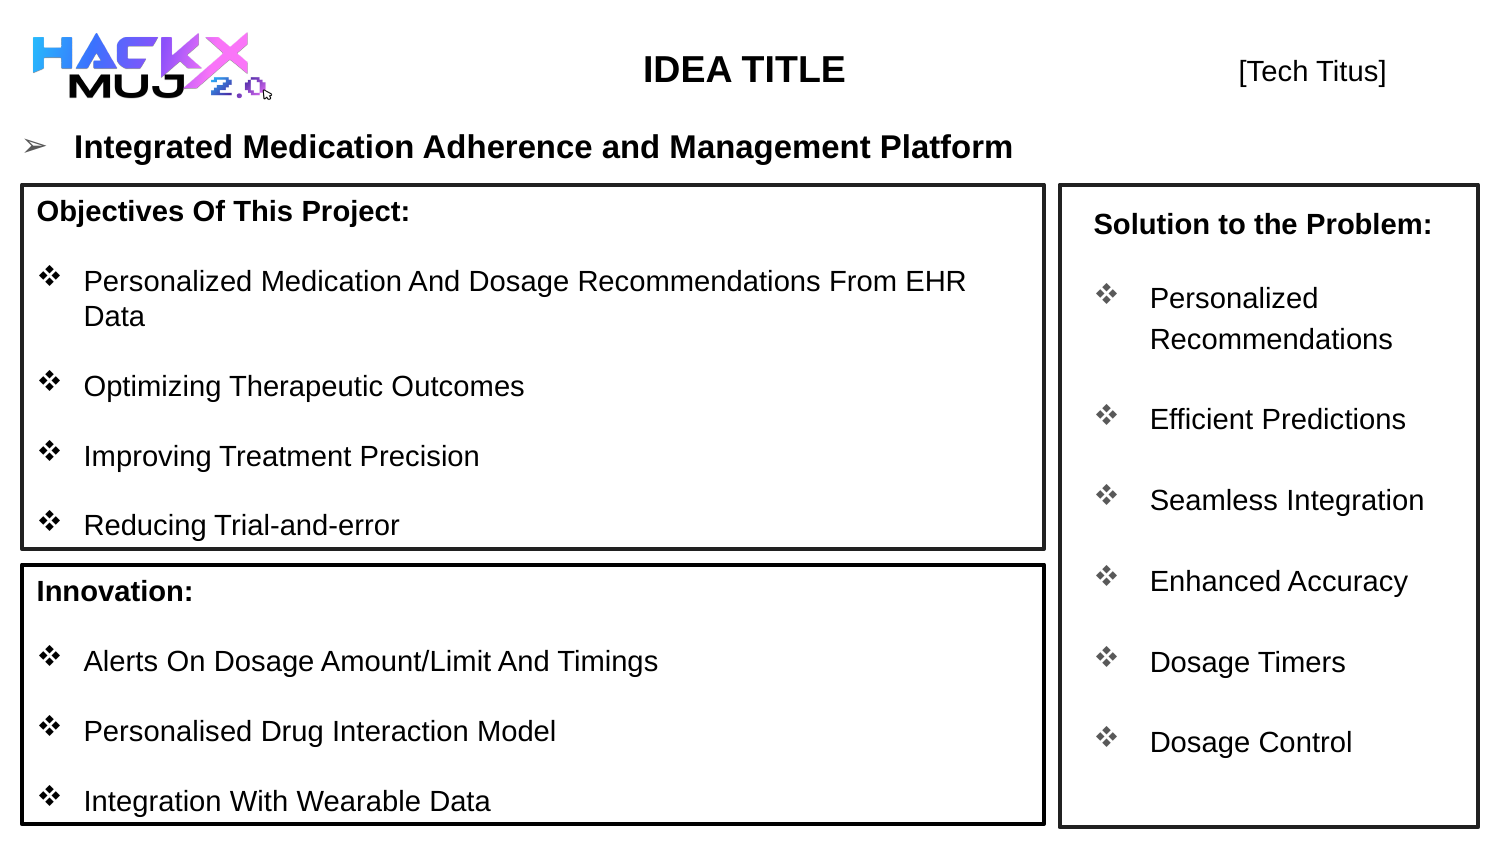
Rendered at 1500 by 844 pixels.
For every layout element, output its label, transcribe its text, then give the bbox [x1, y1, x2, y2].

title [Tech Titus] [1223, 37, 1449, 99]
text_box [32, 32, 273, 105]
text_box Innovation: Alerts On Dosage Amount/Limit And Timings Personalised Drug Interaction Model Integration With Wearable Data [20, 563, 1046, 826]
text_box IDEA TITLE [628, 30, 868, 106]
list Solution to the Problem: Personalized Recommendations Efficient Predictions Seamless Integration Enhanced Accuracy Dosage Timers Dosage Control [1058, 183, 1480, 829]
list Integrated Medication Adherence and Management Platform [0, 104, 1386, 181]
text_box Objectives Of This Project: Personalized Medication And Dosage Recommendations From EHR Data Optimizing Therapeutic Outcomes Improving Treatment Precision Reducing Trial-and-error [20, 183, 1046, 551]
